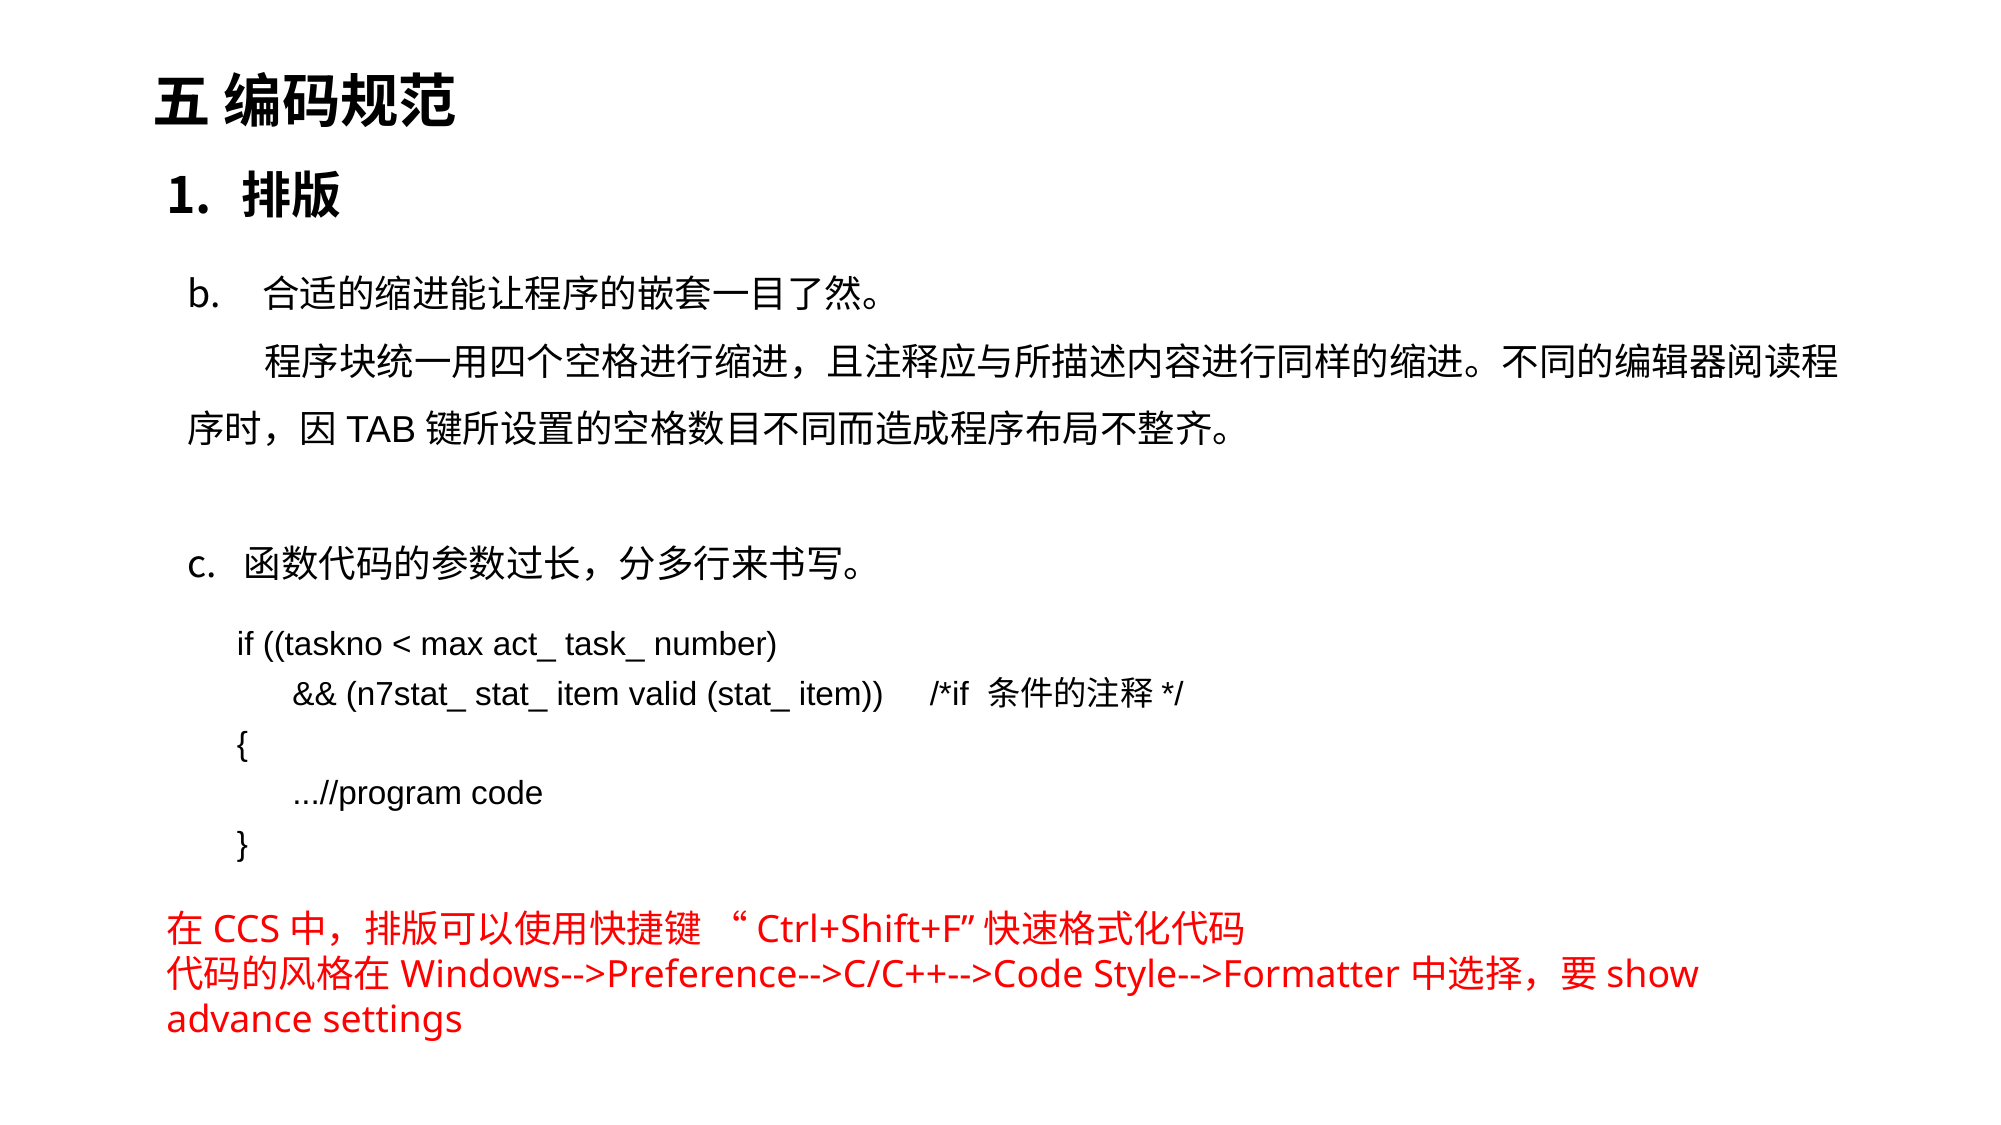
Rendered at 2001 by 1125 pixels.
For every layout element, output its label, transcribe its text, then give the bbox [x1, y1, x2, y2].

text_box 合适的缩进能让程序的嵌套一目了然。 程序块统一用四个空格进行缩进，且注释应与所描述内容进行同样的缩进。不同的编辑器阅读程序时，因TAB键所设置的空格数目不同而造成程序布局不整齐。 函数代码的参数过长，分多行来书写。 [172, 240, 1864, 593]
text_box 在CCS中，排版可以使用快捷键 “Ctrl+Shift+F”快速格式化代码 代码的风格在Windows-->Preference-->C/C++-->Code Style-->Formatter中选择，要show advance settings [151, 897, 1852, 1048]
text_box 排版 [151, 155, 472, 231]
text_box if ((taskno < max act_ task_ number) && (n7stat_ stat_ item valid (stat_ item)) /*if 条件的注释*/ { ...//program code } [222, 604, 1212, 869]
title 五 编码规范 [137, 59, 1796, 148]
